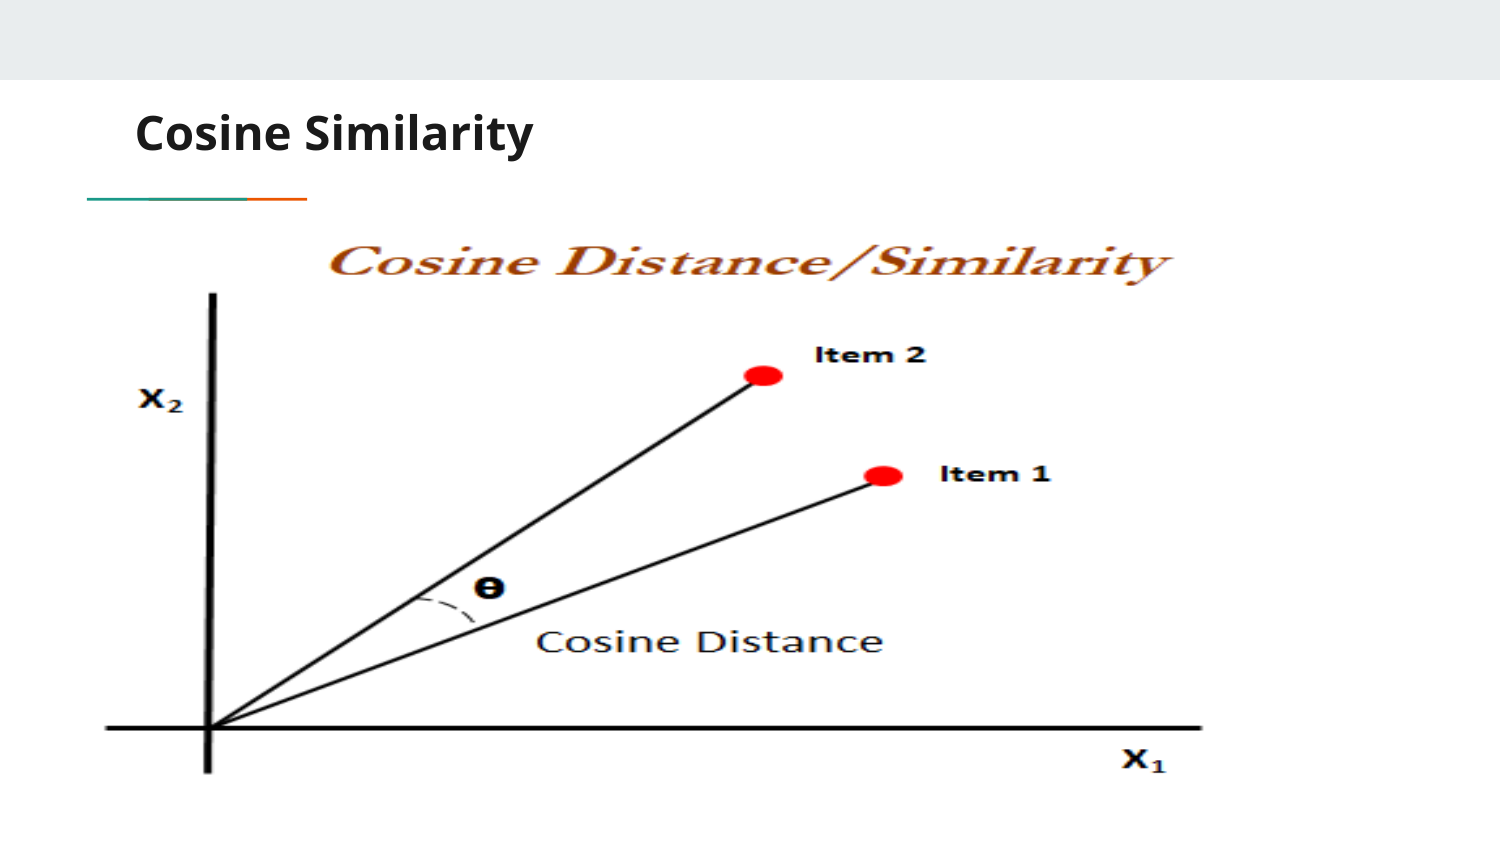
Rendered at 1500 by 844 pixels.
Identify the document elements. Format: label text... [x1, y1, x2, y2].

title Cosine Similarity [119, 87, 1381, 176]
picture [60, 217, 1334, 806]
